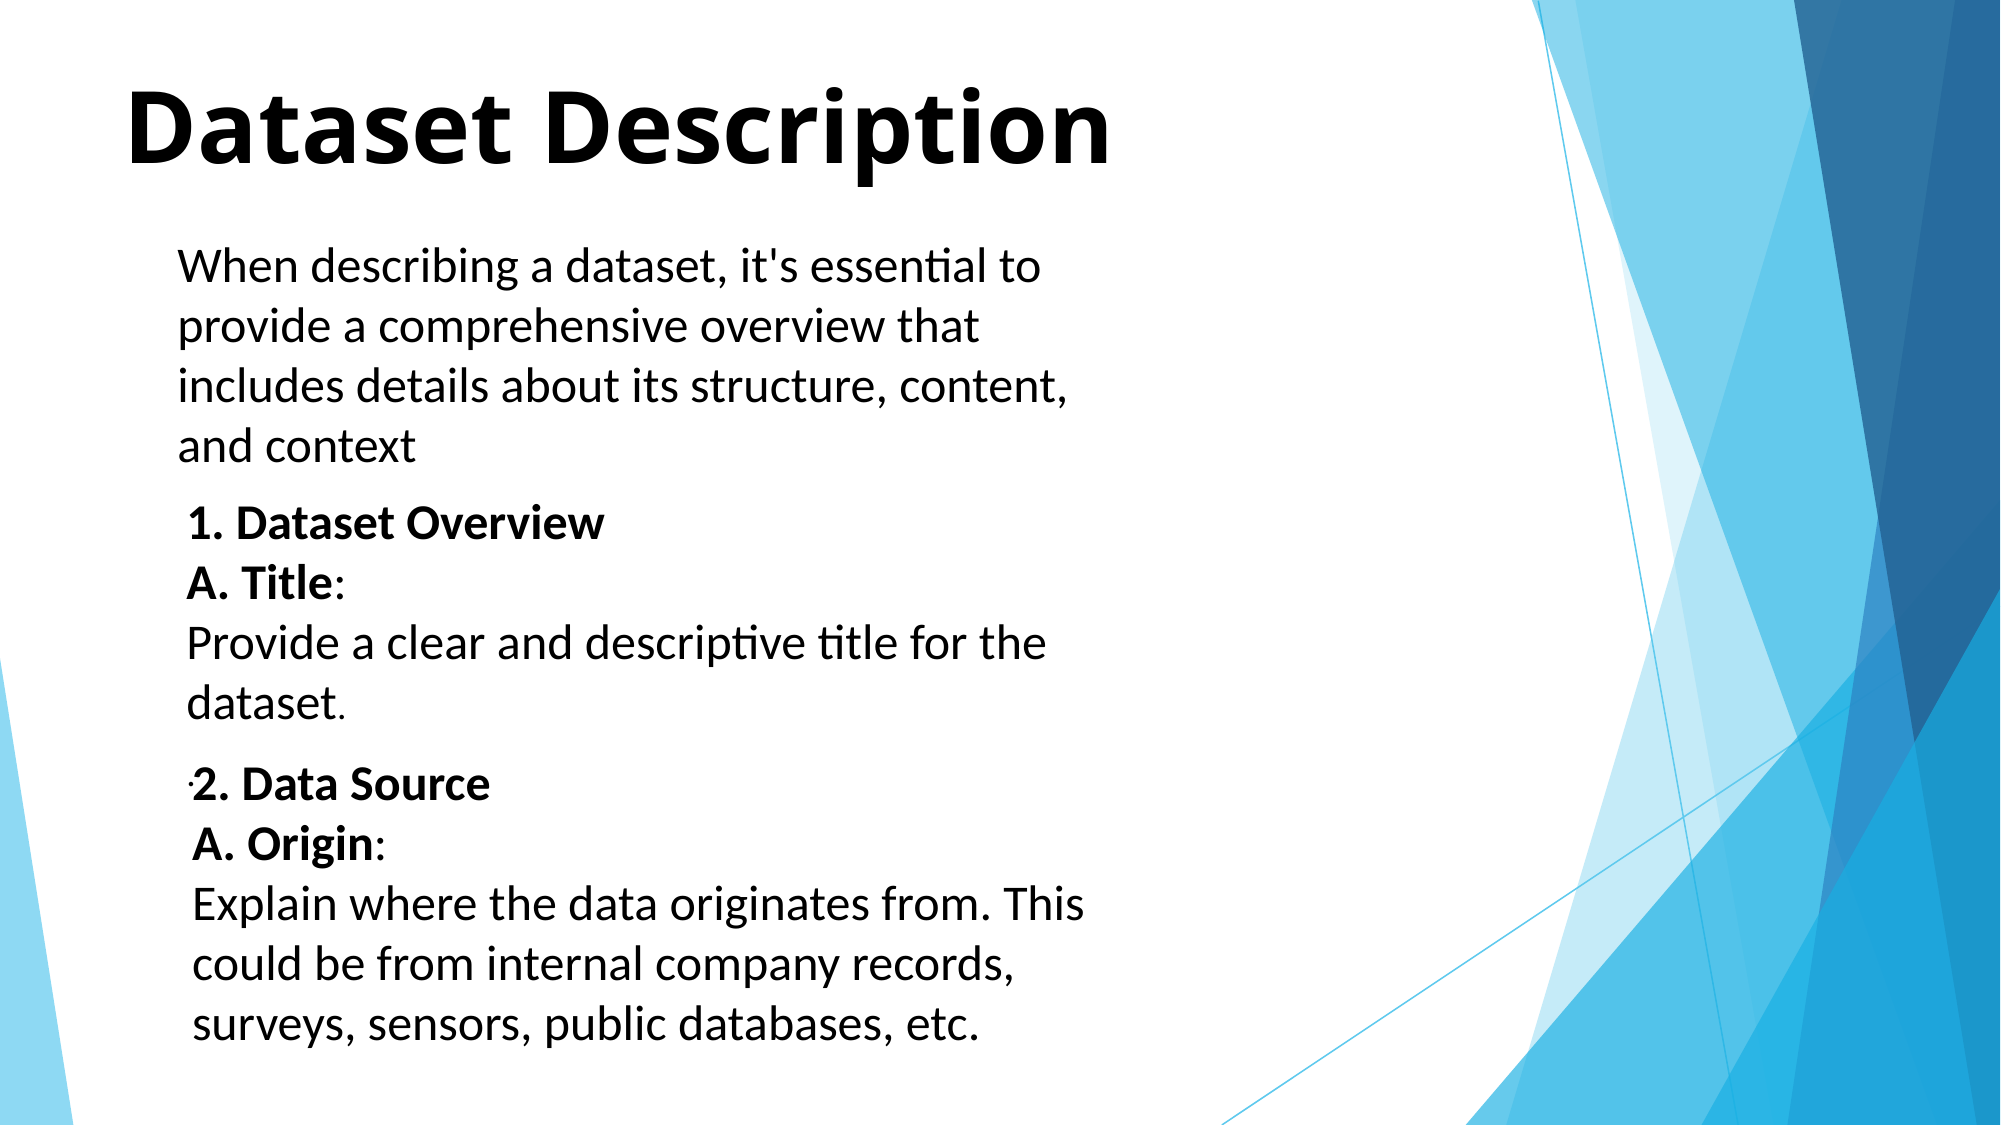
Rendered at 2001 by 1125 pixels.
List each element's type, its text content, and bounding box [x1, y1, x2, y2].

text_box . [171, 741, 1172, 802]
text_box 1. Dataset Overview A. Title: Provide a clear and descriptive title for the dataset. [171, 482, 1172, 738]
text_box When describing a dataset, it's essential to provide a comprehensive overview that includes details about its structure, content, and context [162, 224, 1163, 480]
text_box 2. Data Source A. Origin: Explain where the data originates from. This could be from internal company records, surveys, sensors, public databases, etc. [177, 743, 1178, 1103]
title Dataset Description [123, 63, 1877, 188]
